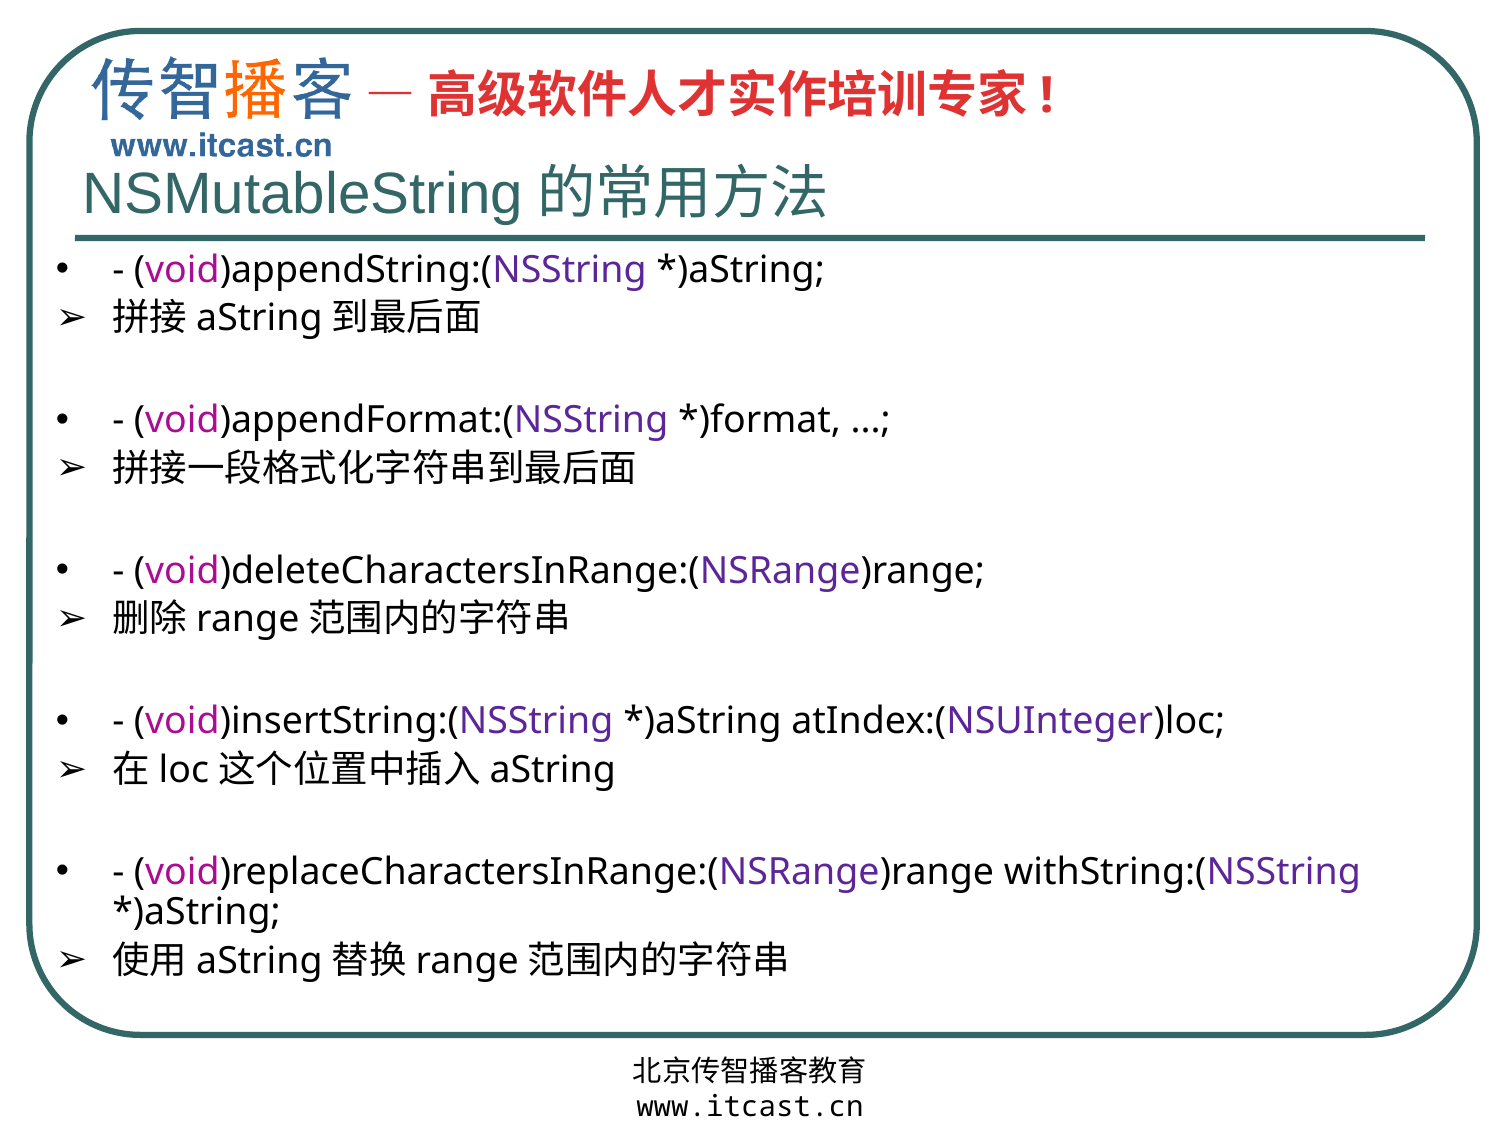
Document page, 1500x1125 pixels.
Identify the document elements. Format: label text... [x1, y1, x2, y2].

list - (void)appendString:(NSString *)aString; 拼接aString到最后面 - (void)appendFormat:(NSString *)format, ...; 拼接一段格式化字符串到最后面 - (void)deleteCharactersInRange:(NSRange)range; 删除range范围内的字符串 - (void)insertString:(NSString *)aString atIndex:(NSUInteger)loc; 在loc这个位置中插入aString - (void)replaceCharactersInRange:(NSRange)range withString:(NSString *)aString; 使用aString替换range范围内的字符串 [47, 241, 1466, 1043]
title NSMutableString的常用方法 [74, 44, 1426, 234]
